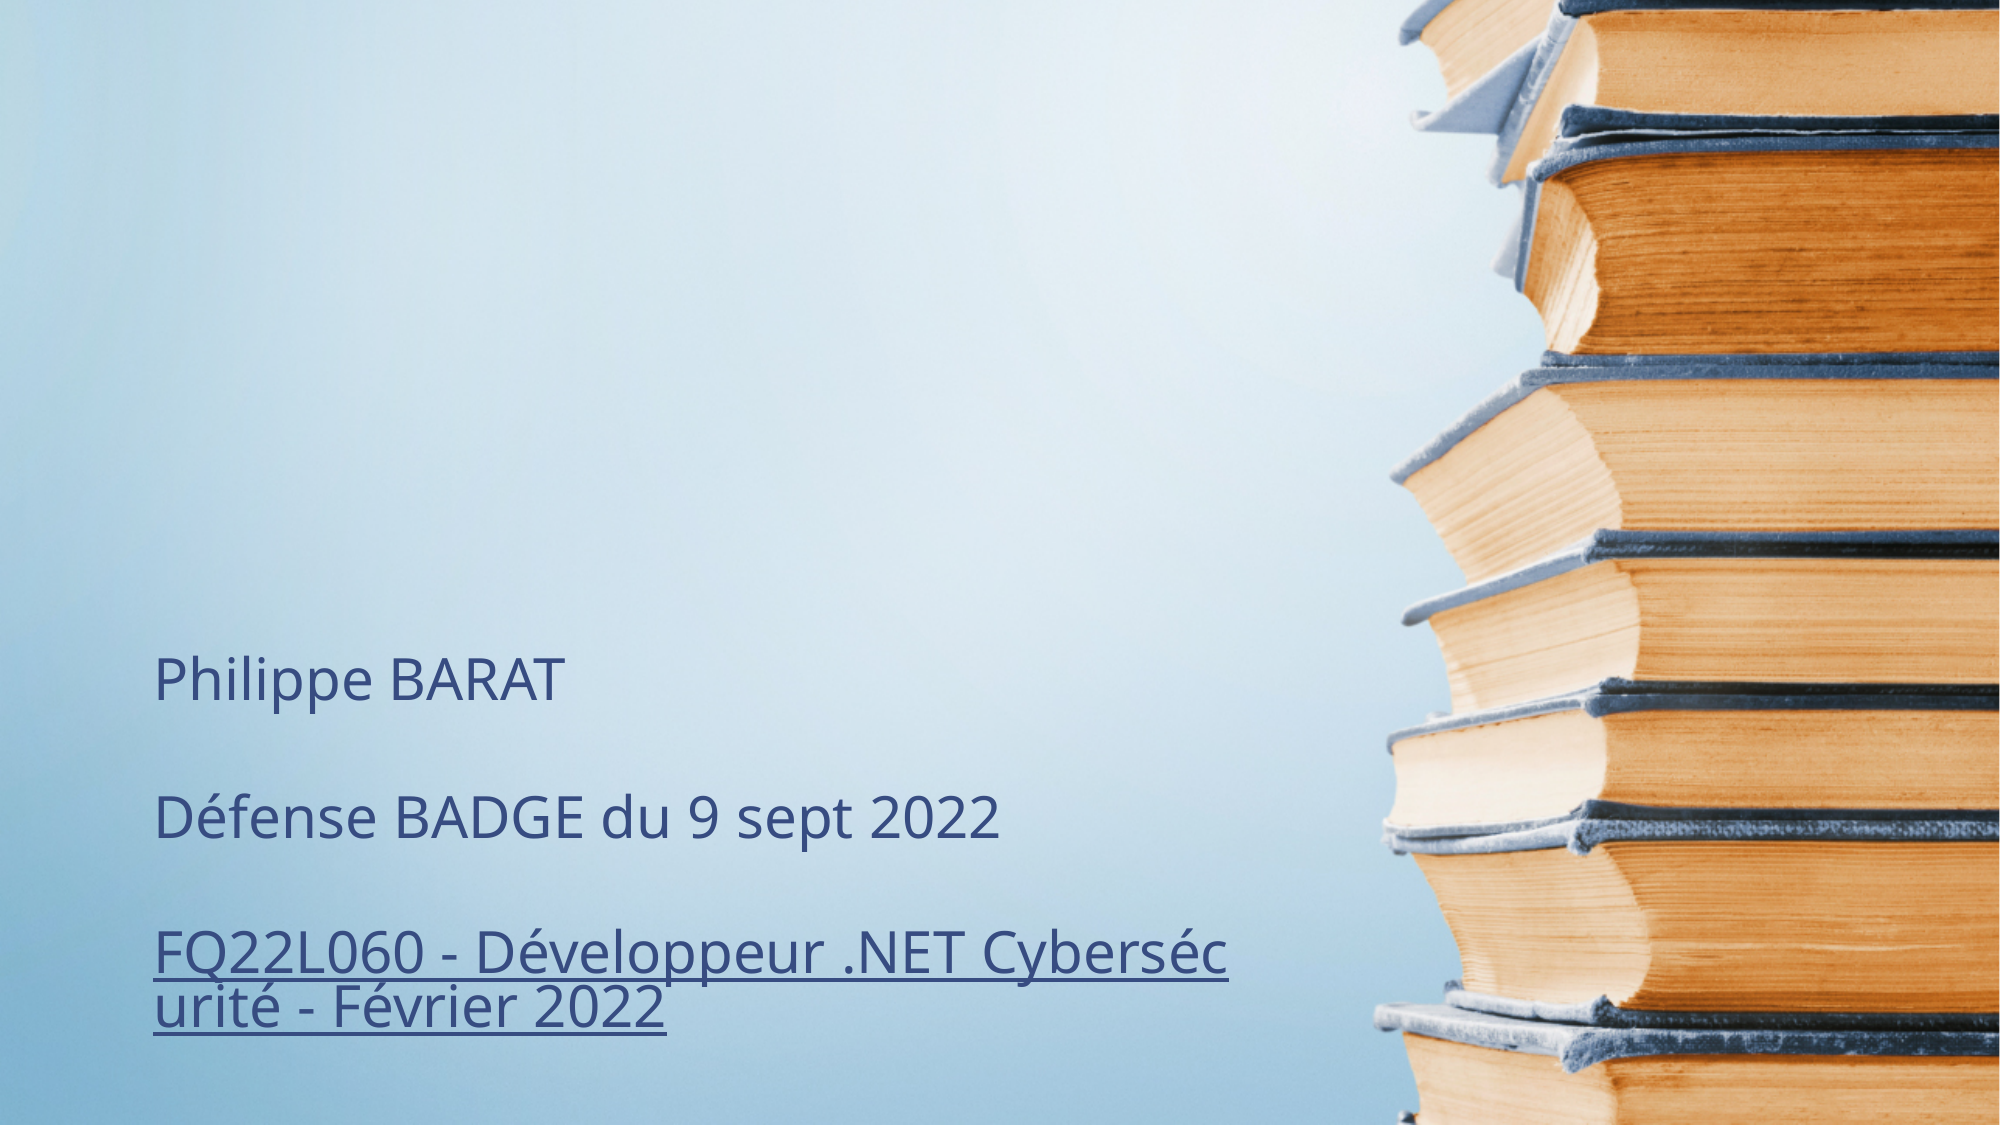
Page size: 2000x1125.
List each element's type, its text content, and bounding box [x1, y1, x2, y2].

list Philippe BARAT [133, 512, 1283, 726]
picture [0, 0, 2000, 1125]
title Défense BADGE du 9 sept 2022 FQ22L060 - Développeur .NET Cybersécurité - Février 2022 [133, 774, 1283, 1046]
